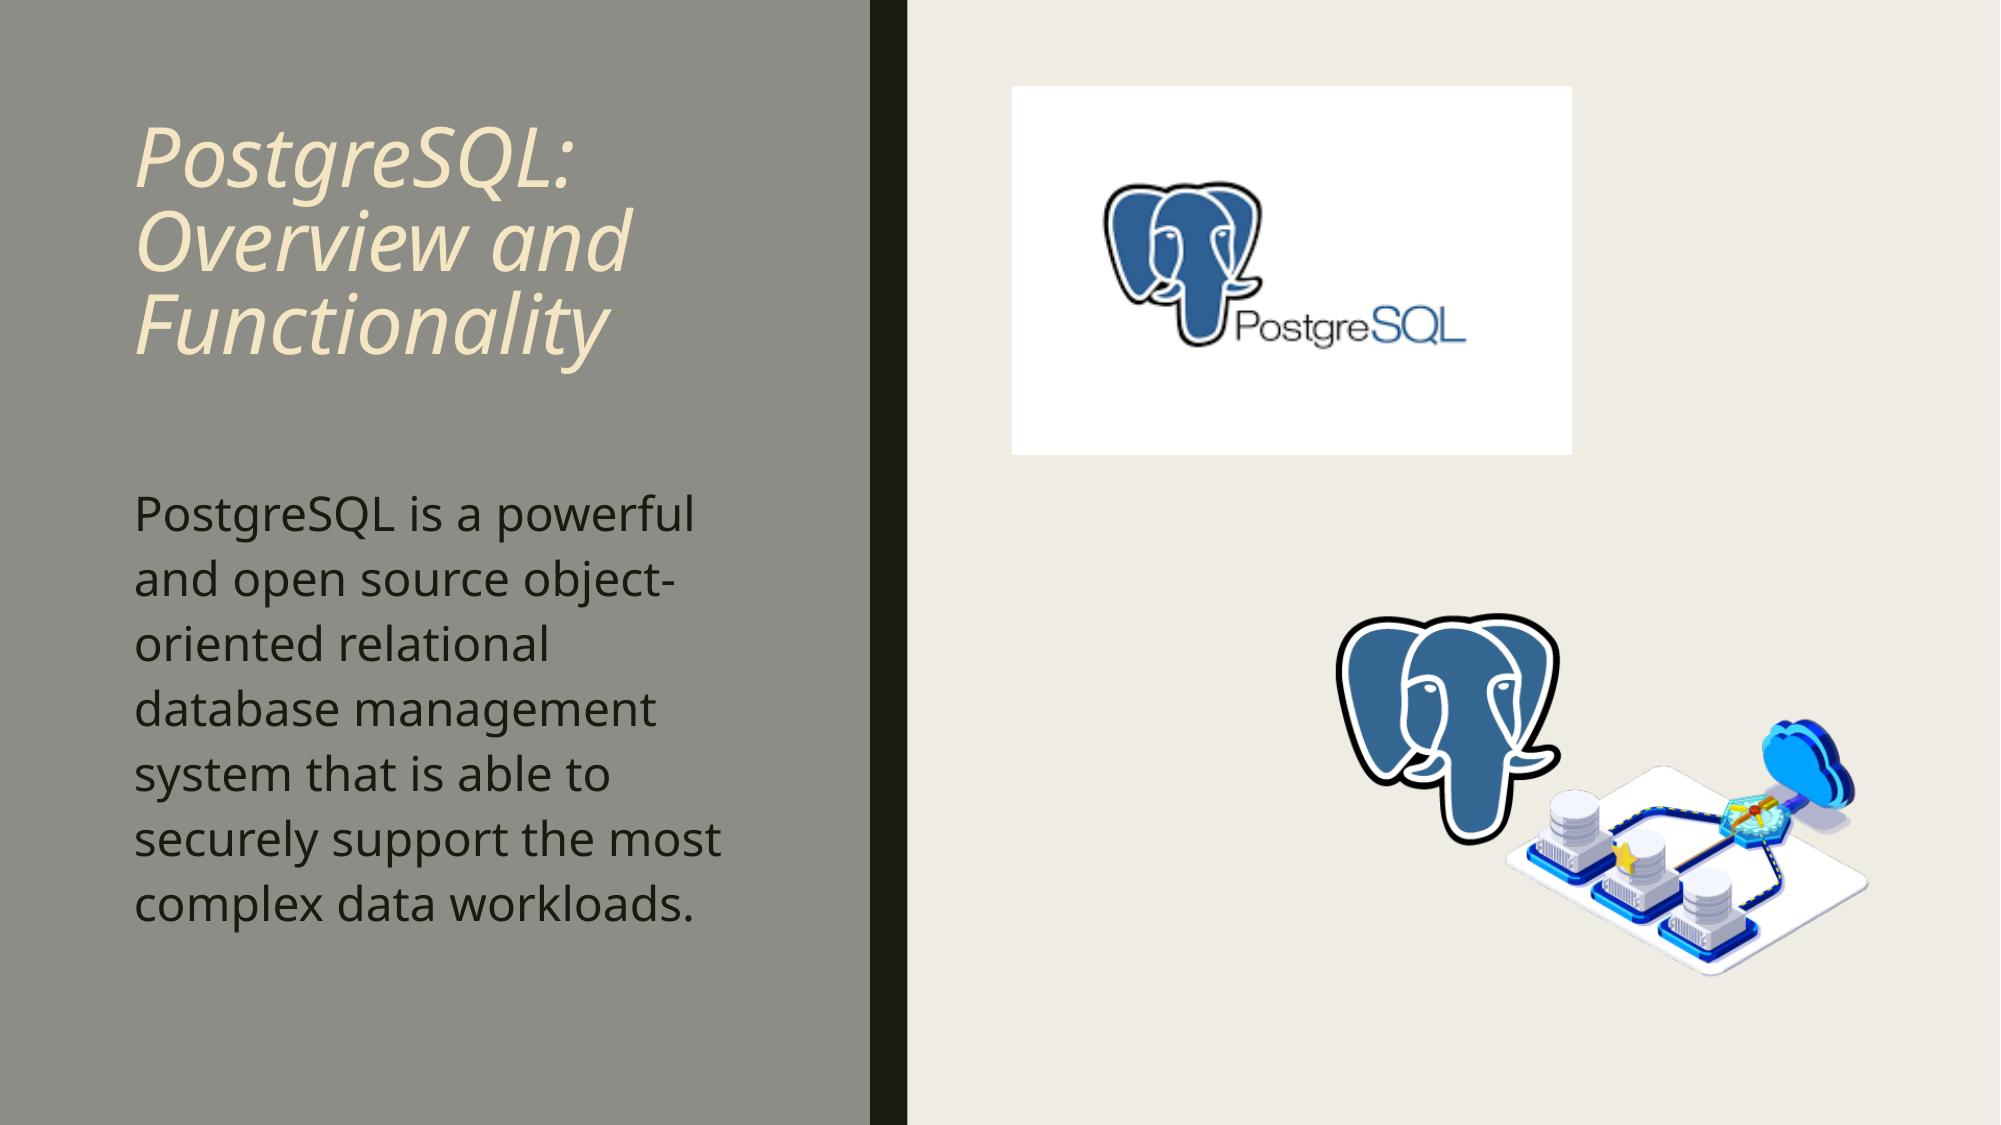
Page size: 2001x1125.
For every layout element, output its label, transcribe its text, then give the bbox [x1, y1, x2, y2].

list PostgreSQL is a powerful and open source object-oriented relational database management system that is able to securely support the most complex data workloads. [118, 468, 752, 963]
picture [1012, 86, 1572, 455]
title PostgreSQL: Overview and Functionality [118, 112, 752, 467]
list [1292, 582, 1919, 999]
